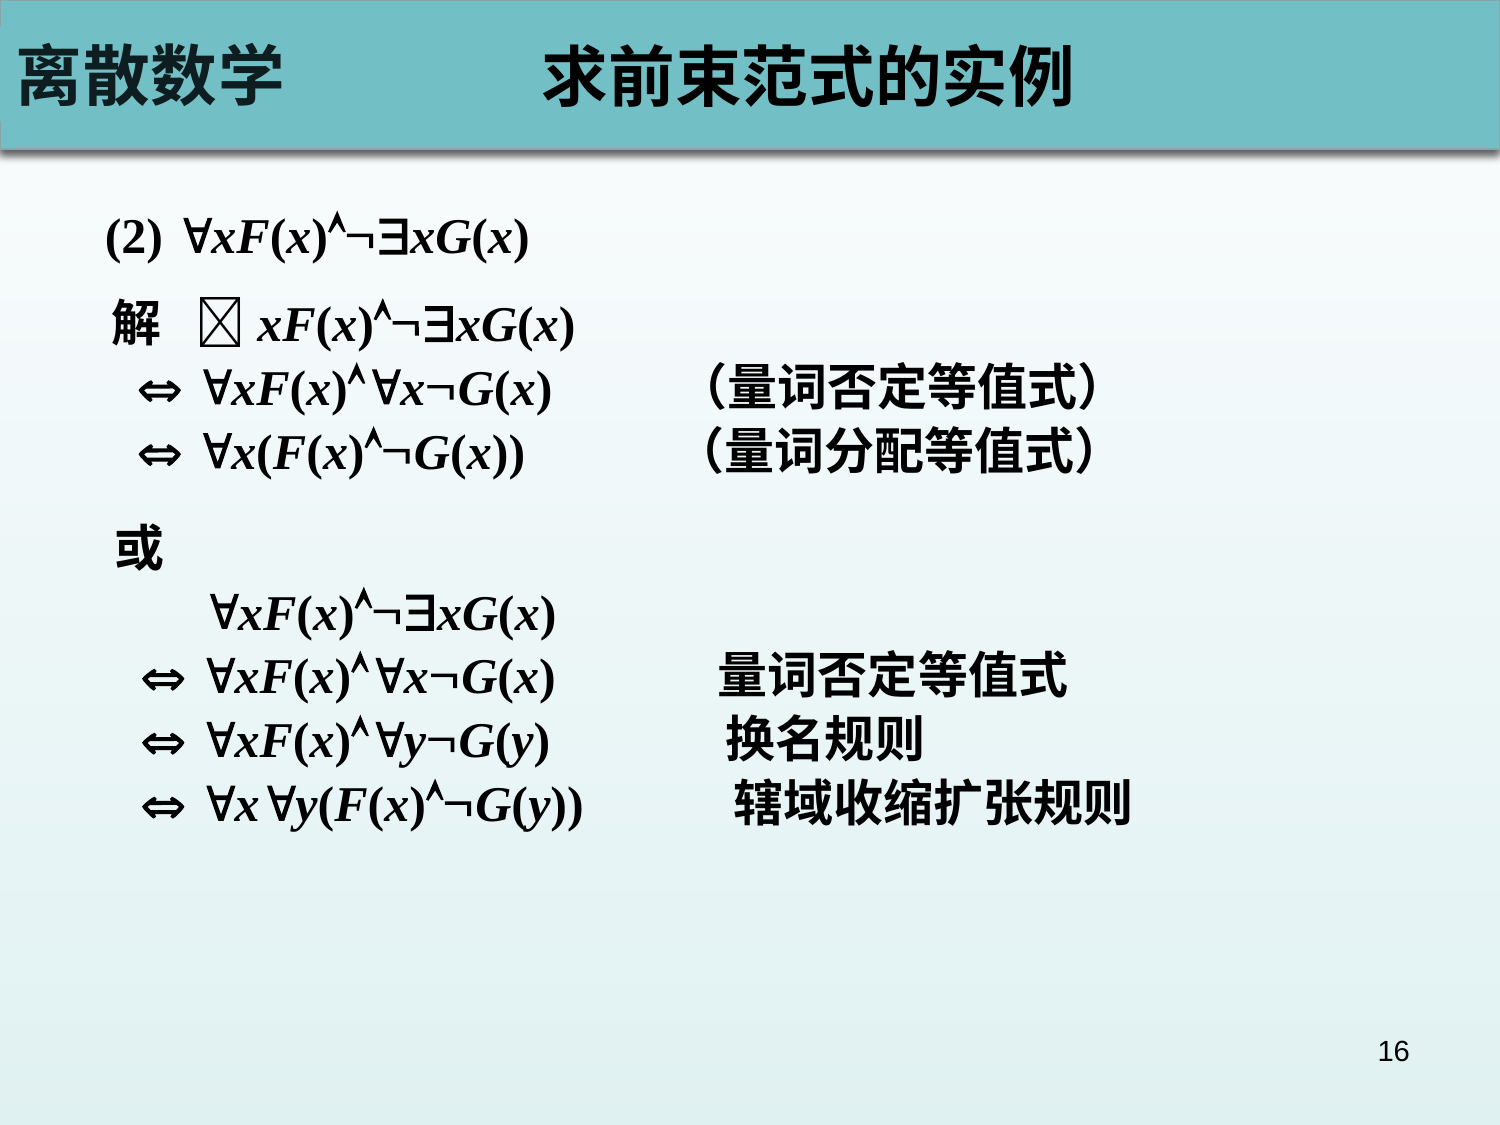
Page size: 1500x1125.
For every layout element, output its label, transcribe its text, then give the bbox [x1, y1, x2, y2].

title 求前束范式的实例 [306, 40, 1311, 109]
text_box 或 xF(x)xG(x)  xF(x)xG(x) 量词否定等值式  xF(x)yG(y) 换名规则  xy(F(x)G(y)) 辖域收缩扩张规则 [100, 515, 1451, 882]
list (2) xF(x)xG(x) [64, 196, 975, 279]
text_box 解 xF(x)xG(x)  xF(x)xG(x) （量词否定等值式）  x(F(x)G(x)) （量词分配等值式） [96, 290, 1447, 516]
slide_number 16 [1074, 1024, 1425, 1103]
